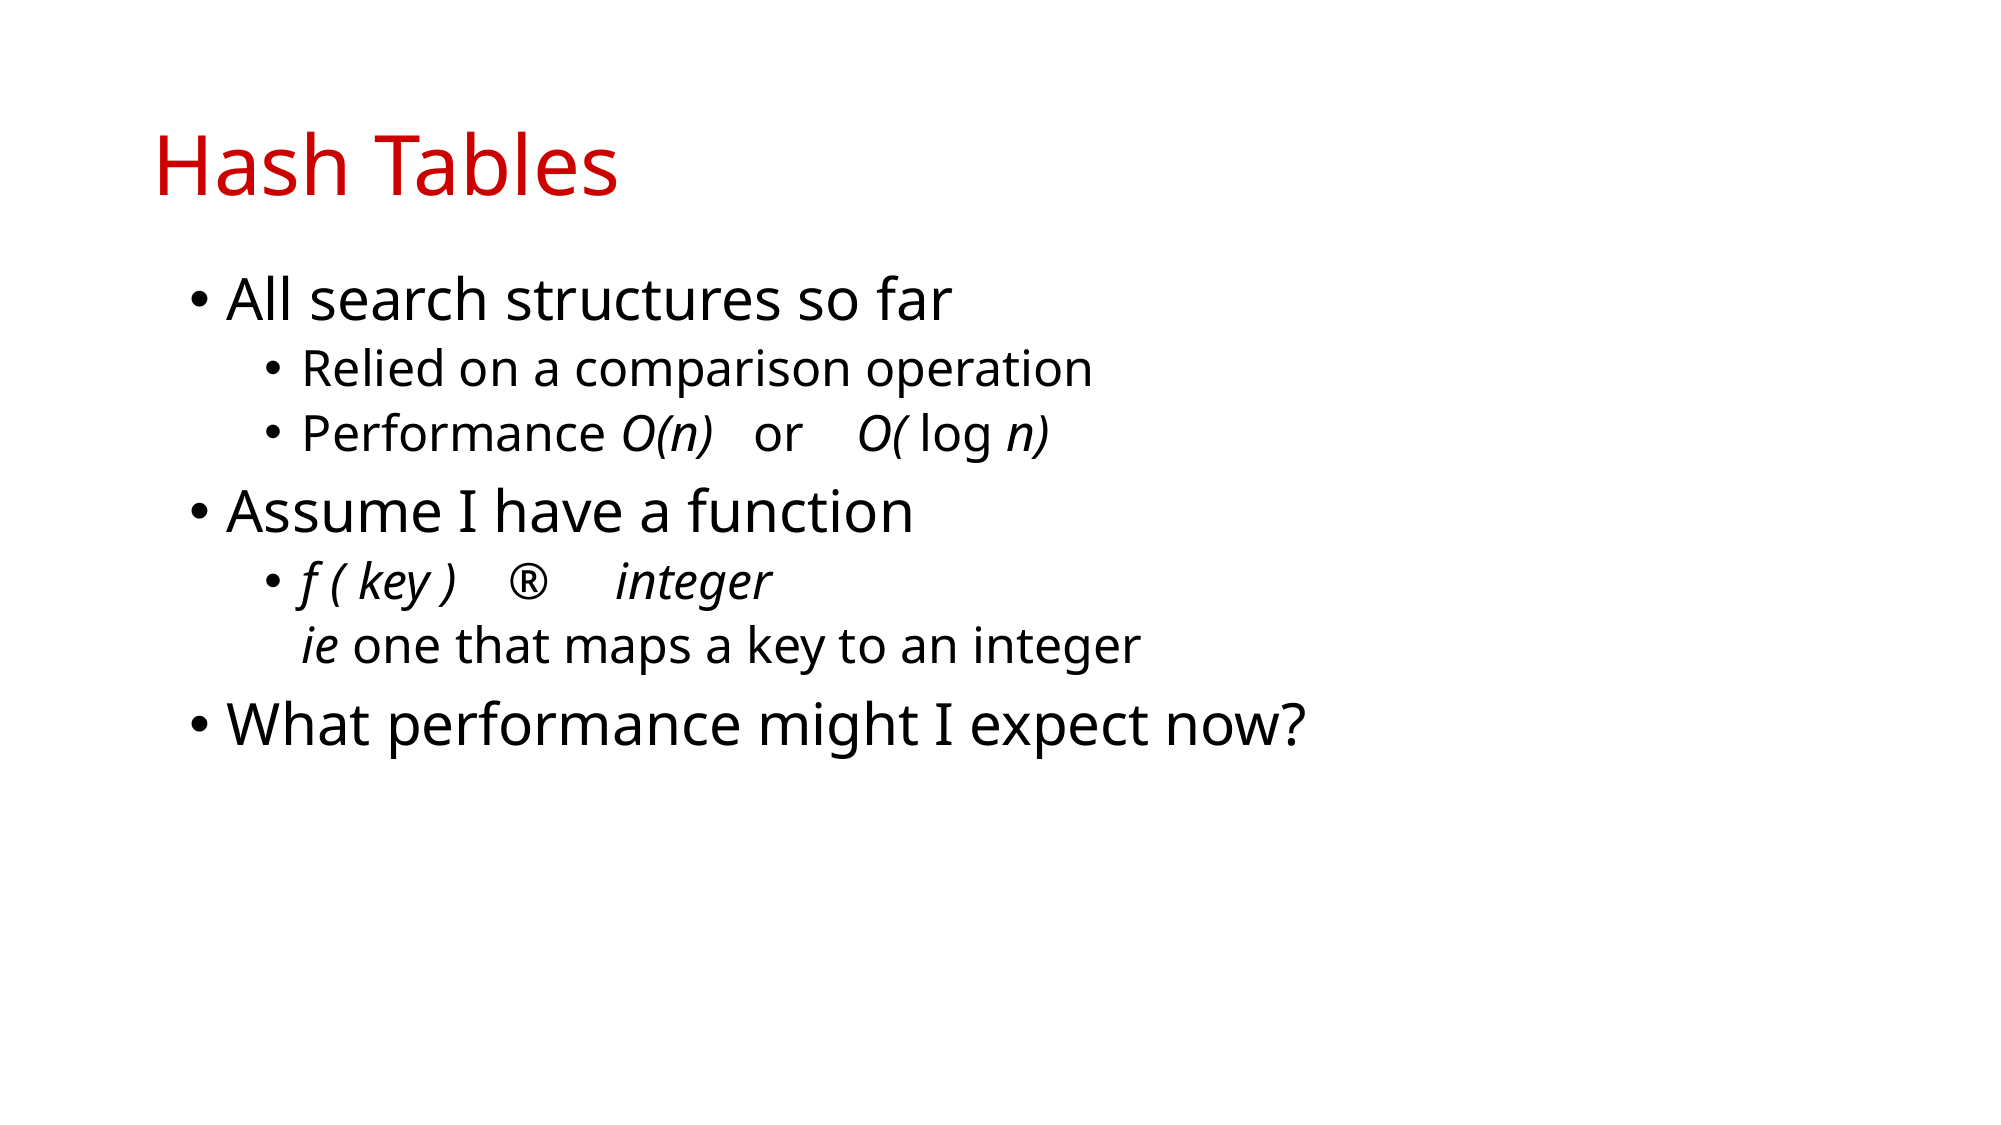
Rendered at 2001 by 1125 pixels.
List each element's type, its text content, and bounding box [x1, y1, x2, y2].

title Hash Tables [137, 59, 1863, 278]
list All search structures so far Relied on a comparison operation Performance O(n) or O( log n) Assume I have a function f ( key ) ® integer ie one that maps a key to an integer What performance might I expect now? [174, 262, 1900, 977]
